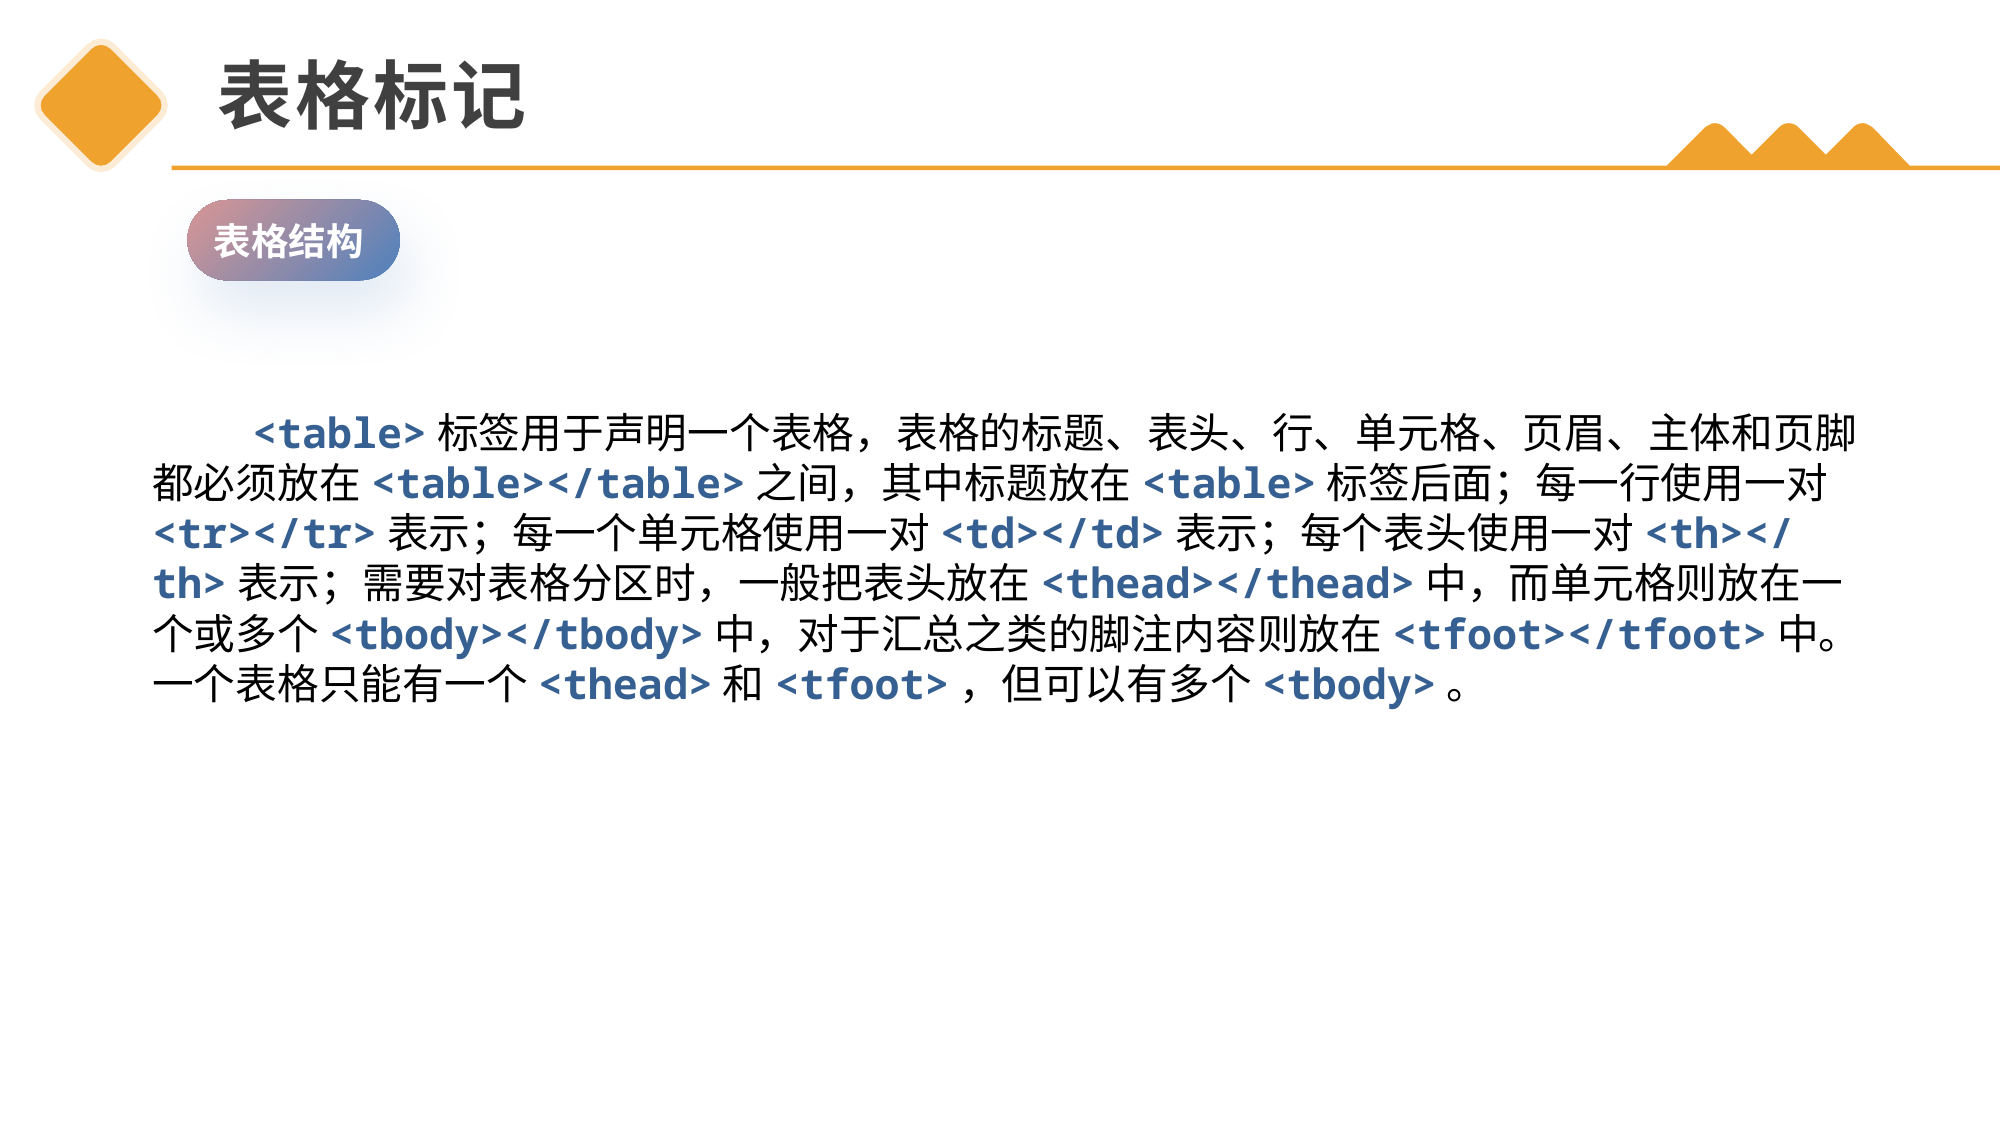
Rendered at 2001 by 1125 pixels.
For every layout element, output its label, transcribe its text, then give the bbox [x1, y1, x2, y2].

text_box [1665, 123, 1913, 169]
text_box <table>标签用于声明一个表格，表格的标题、表头、行、单元格、页眉、主体和页脚都必须放在<table></table>之间，其中标题放在<table>标签后面；每一行使用一对<tr></tr>表示；每一个单元格使用一对<td></td>表示；每个表头使用一对<th></th>表示；需要对表格分区时，一般把表头放在<thead></thead>中，而单元格则放在一个或多个<tbody></tbody>中，对于汇总之类的脚注内容则放在<tfoot></tfoot>中。一个表格只能有一个<thead>和<tfoot>，但可以有多个<tbody>。 [137, 399, 1879, 715]
title 表格标记 [215, 46, 625, 237]
text_box 表格结构 [185, 197, 403, 283]
